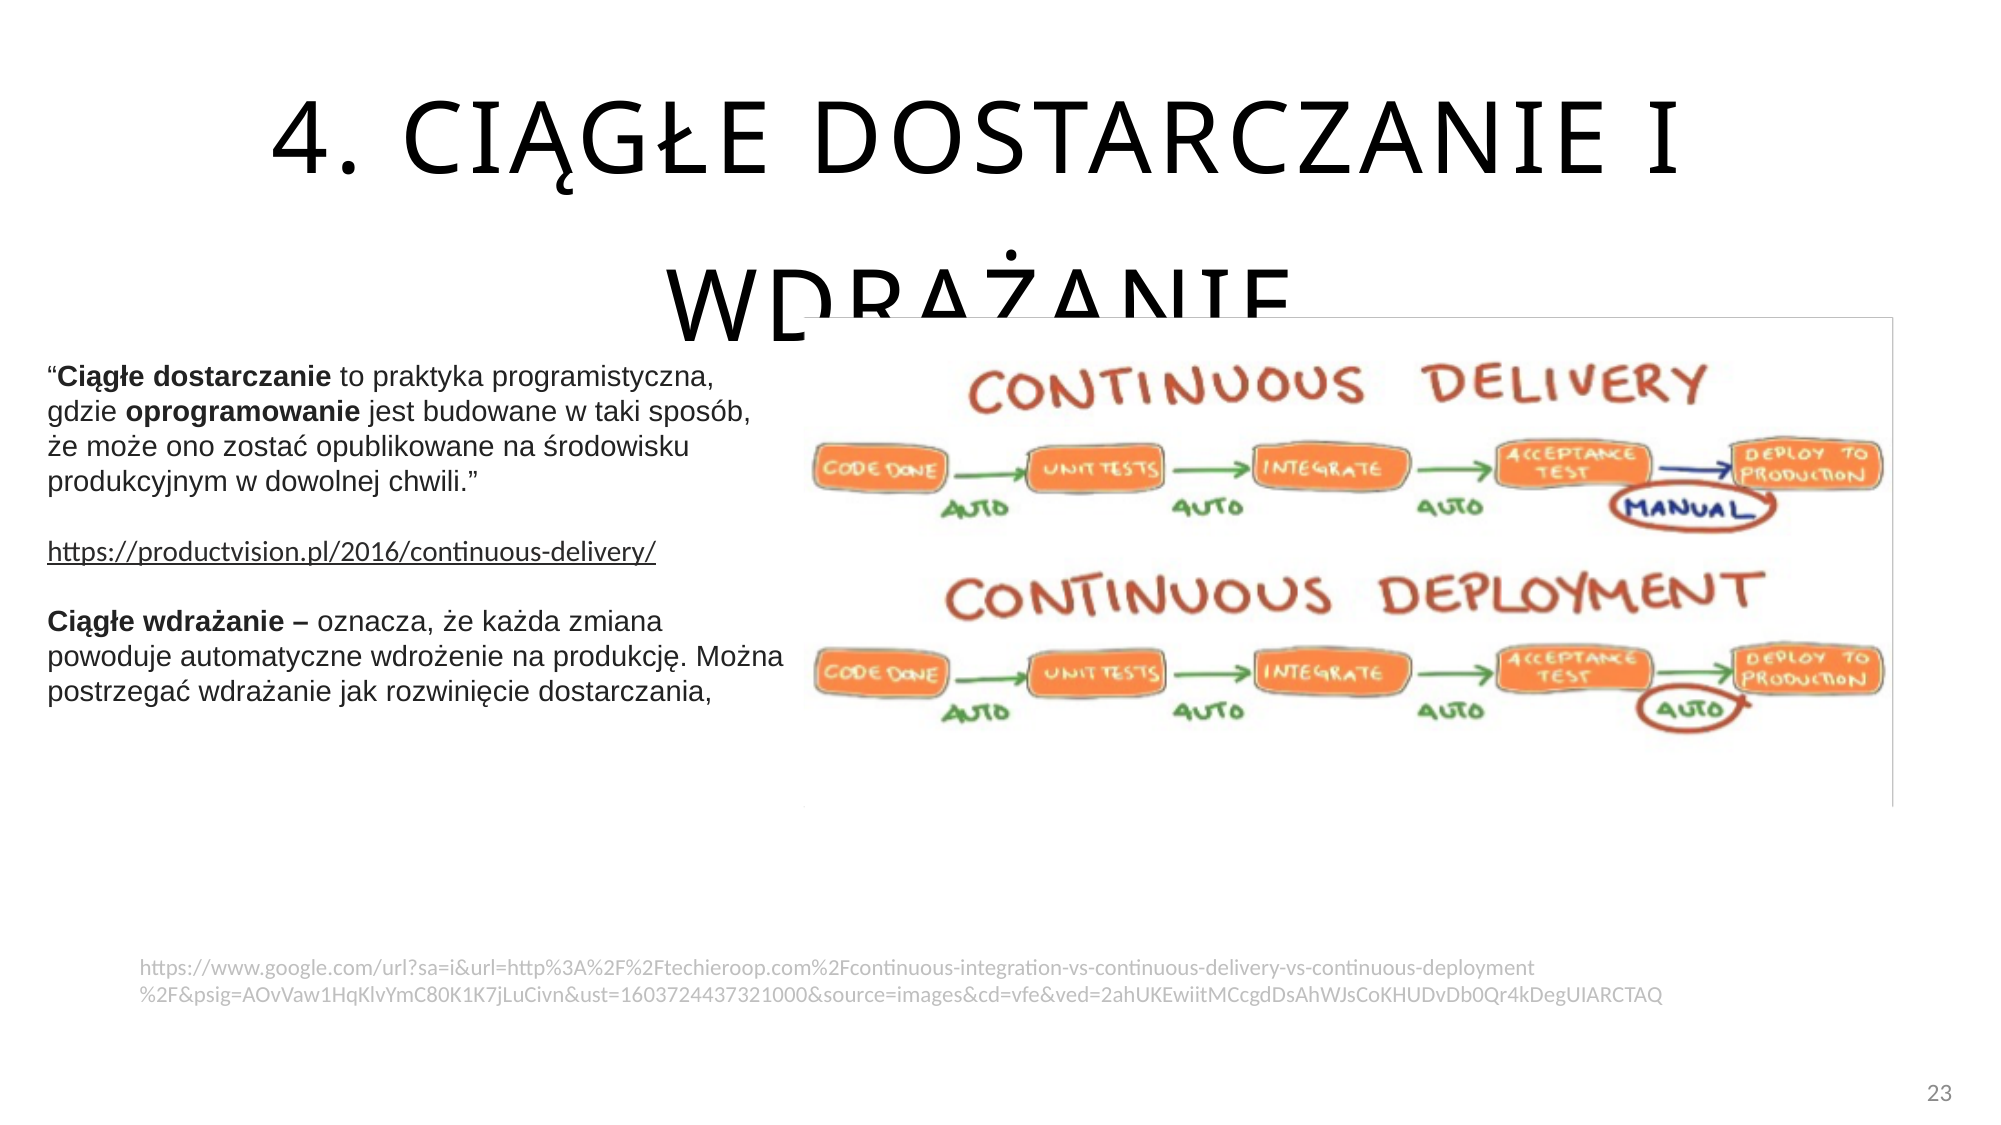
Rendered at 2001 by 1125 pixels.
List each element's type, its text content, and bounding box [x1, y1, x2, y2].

picture [803, 316, 1895, 809]
text_box “Ciągłe dostarczanie to praktyka programistyczna, gdzie oprogramowanie jest budowane w taki sposób, że może ono zostać opublikowane na środowisku produkcyjnym w dowolnej chwili.” https://productvision.pl/2016/continuous-delivery/ Ciągłe wdrażanie – oznacza, że każda zmiana powoduje automatyczne wdrożenie na produkcję. Można postrzegać wdrażanie jak rozwinięcie dostarczania, [32, 349, 804, 820]
title 4. Ciągłe Dostarczanie i Wdrażanie [58, 125, 1903, 262]
text_box https://www.google.com/url?sa=i&url=http%3A%2F%2Ftechieroop.com%2Fcontinuous-integration-vs-continuous-delivery-vs-continuous-deployment%2F&psig=AOvVaw1HqKlvYmC80K1K7jLuCivn&ust=1603724437321000&source=images&cd=vfe&ved=2ahUKEwiitMCcgdDsAhWJsCoKHUDvDb0Qr4kDegUIARCTAQ [124, 945, 1876, 1015]
slide_number 23 [1894, 1061, 1968, 1121]
